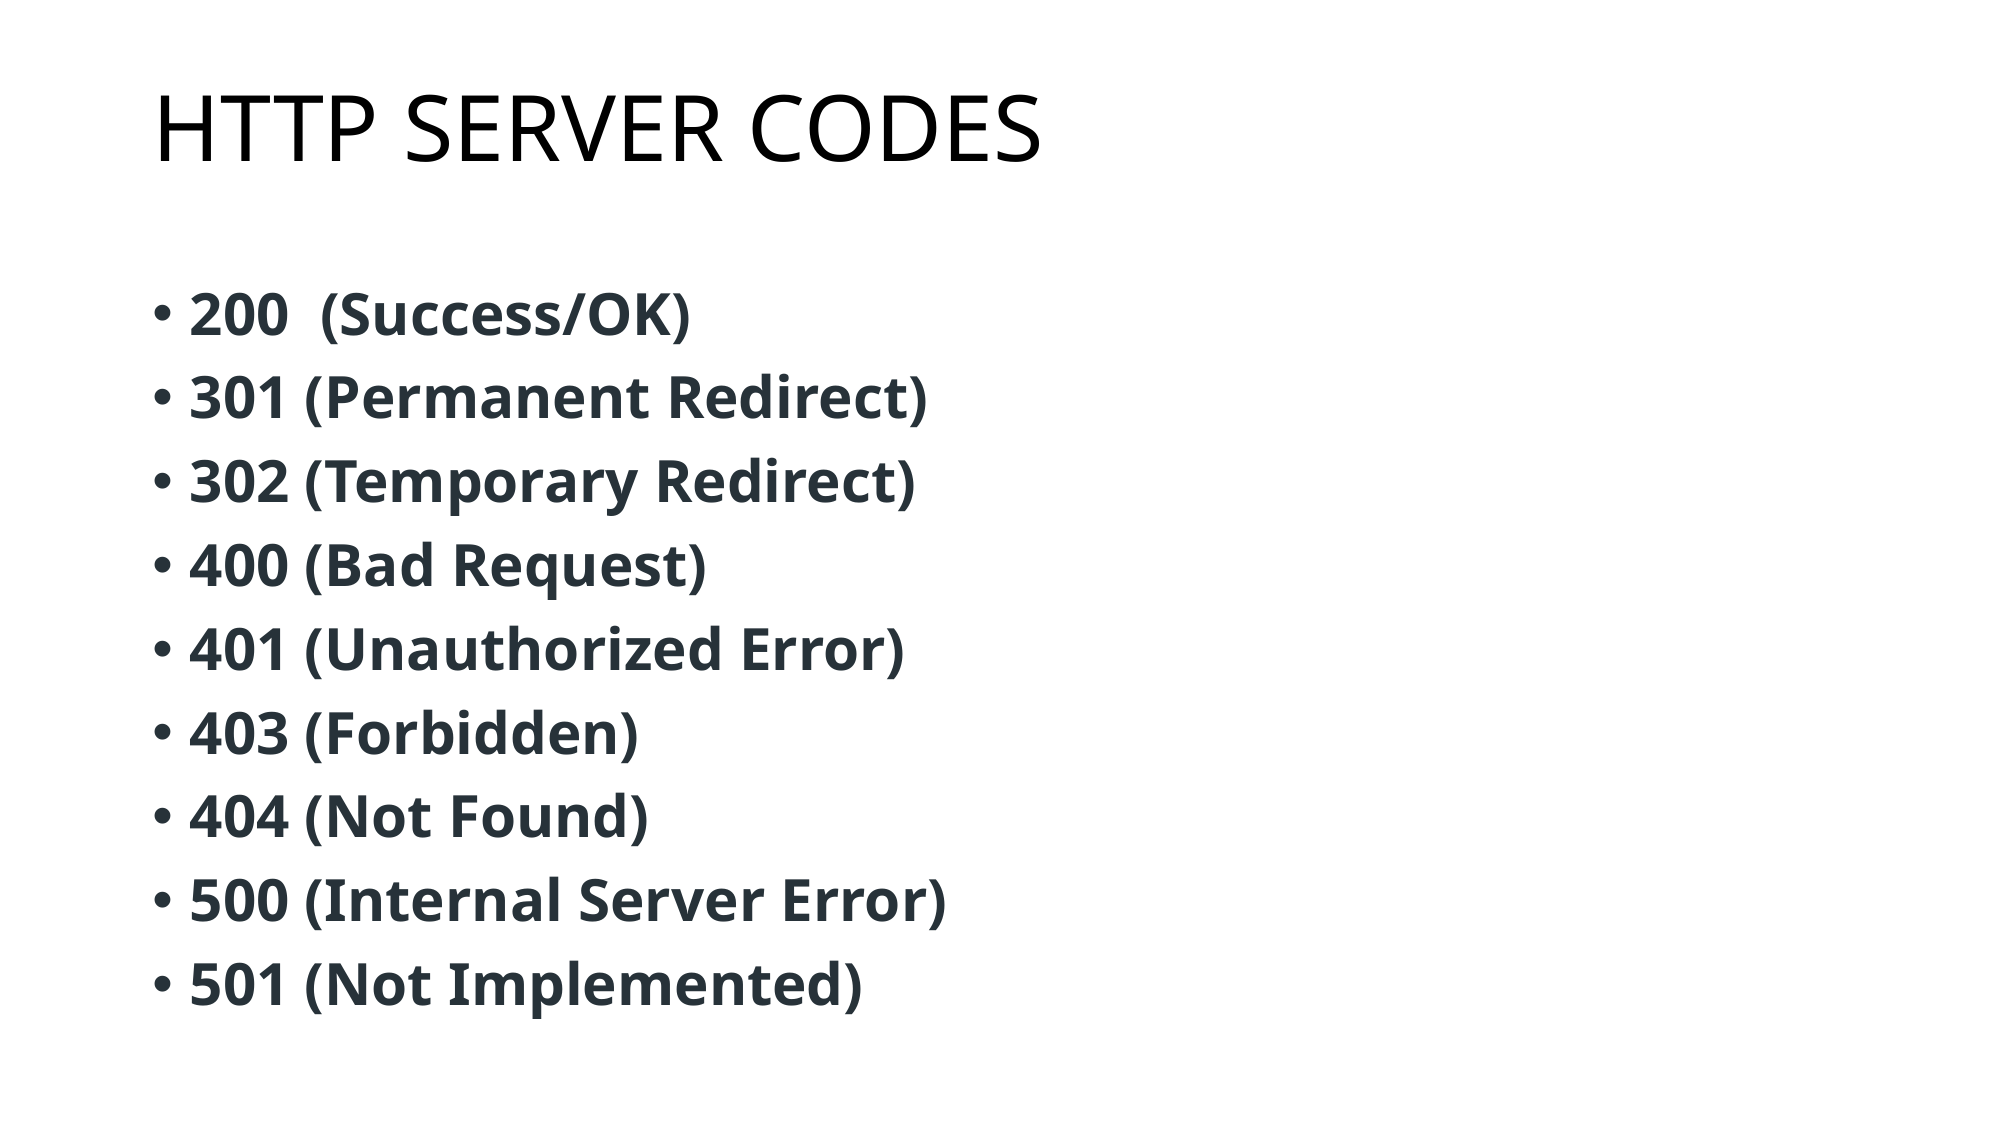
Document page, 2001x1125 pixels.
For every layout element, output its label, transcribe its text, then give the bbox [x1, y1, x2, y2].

title HTTP SERVER CODES [137, 42, 1863, 221]
list 200 (Success/OK) 301 (Permanent Redirect) 302 (Temporary Redirect) 400 (Bad Request) 401 (Unauthorized Error) 403 (Forbidden) 404 (Not Found) 500 (Internal Server Error) 501 (Not Implemented) [137, 277, 1863, 1083]
